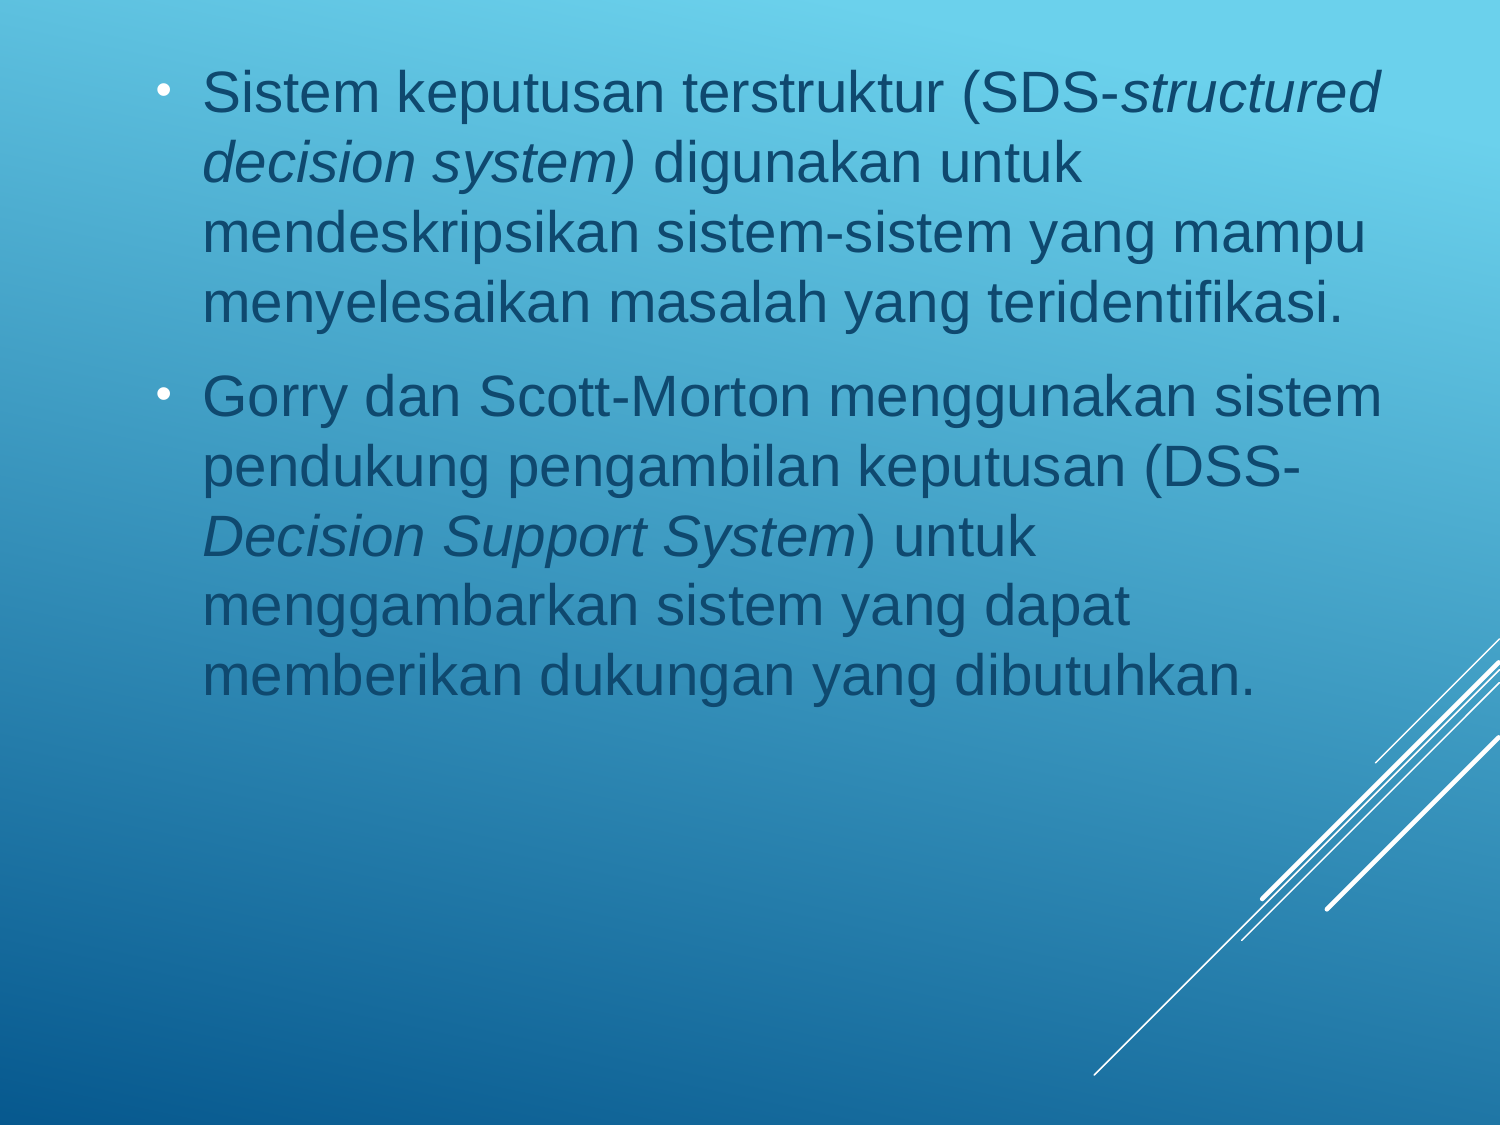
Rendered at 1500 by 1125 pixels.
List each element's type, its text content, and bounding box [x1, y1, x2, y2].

list Sistem keputusan terstruktur (SDS-structured decision system) digunakan untuk mendeskripsikan sistem-sistem yang mampu menyelesaikan masalah yang teridentifikasi. Gorry dan Scott-Morton menggunakan sistem pendukung pengambilan keputusan (DSS- Decision Support System) untuk menggambarkan sistem yang dapat memberikan dukungan yang dibutuhkan. [140, 46, 1416, 797]
